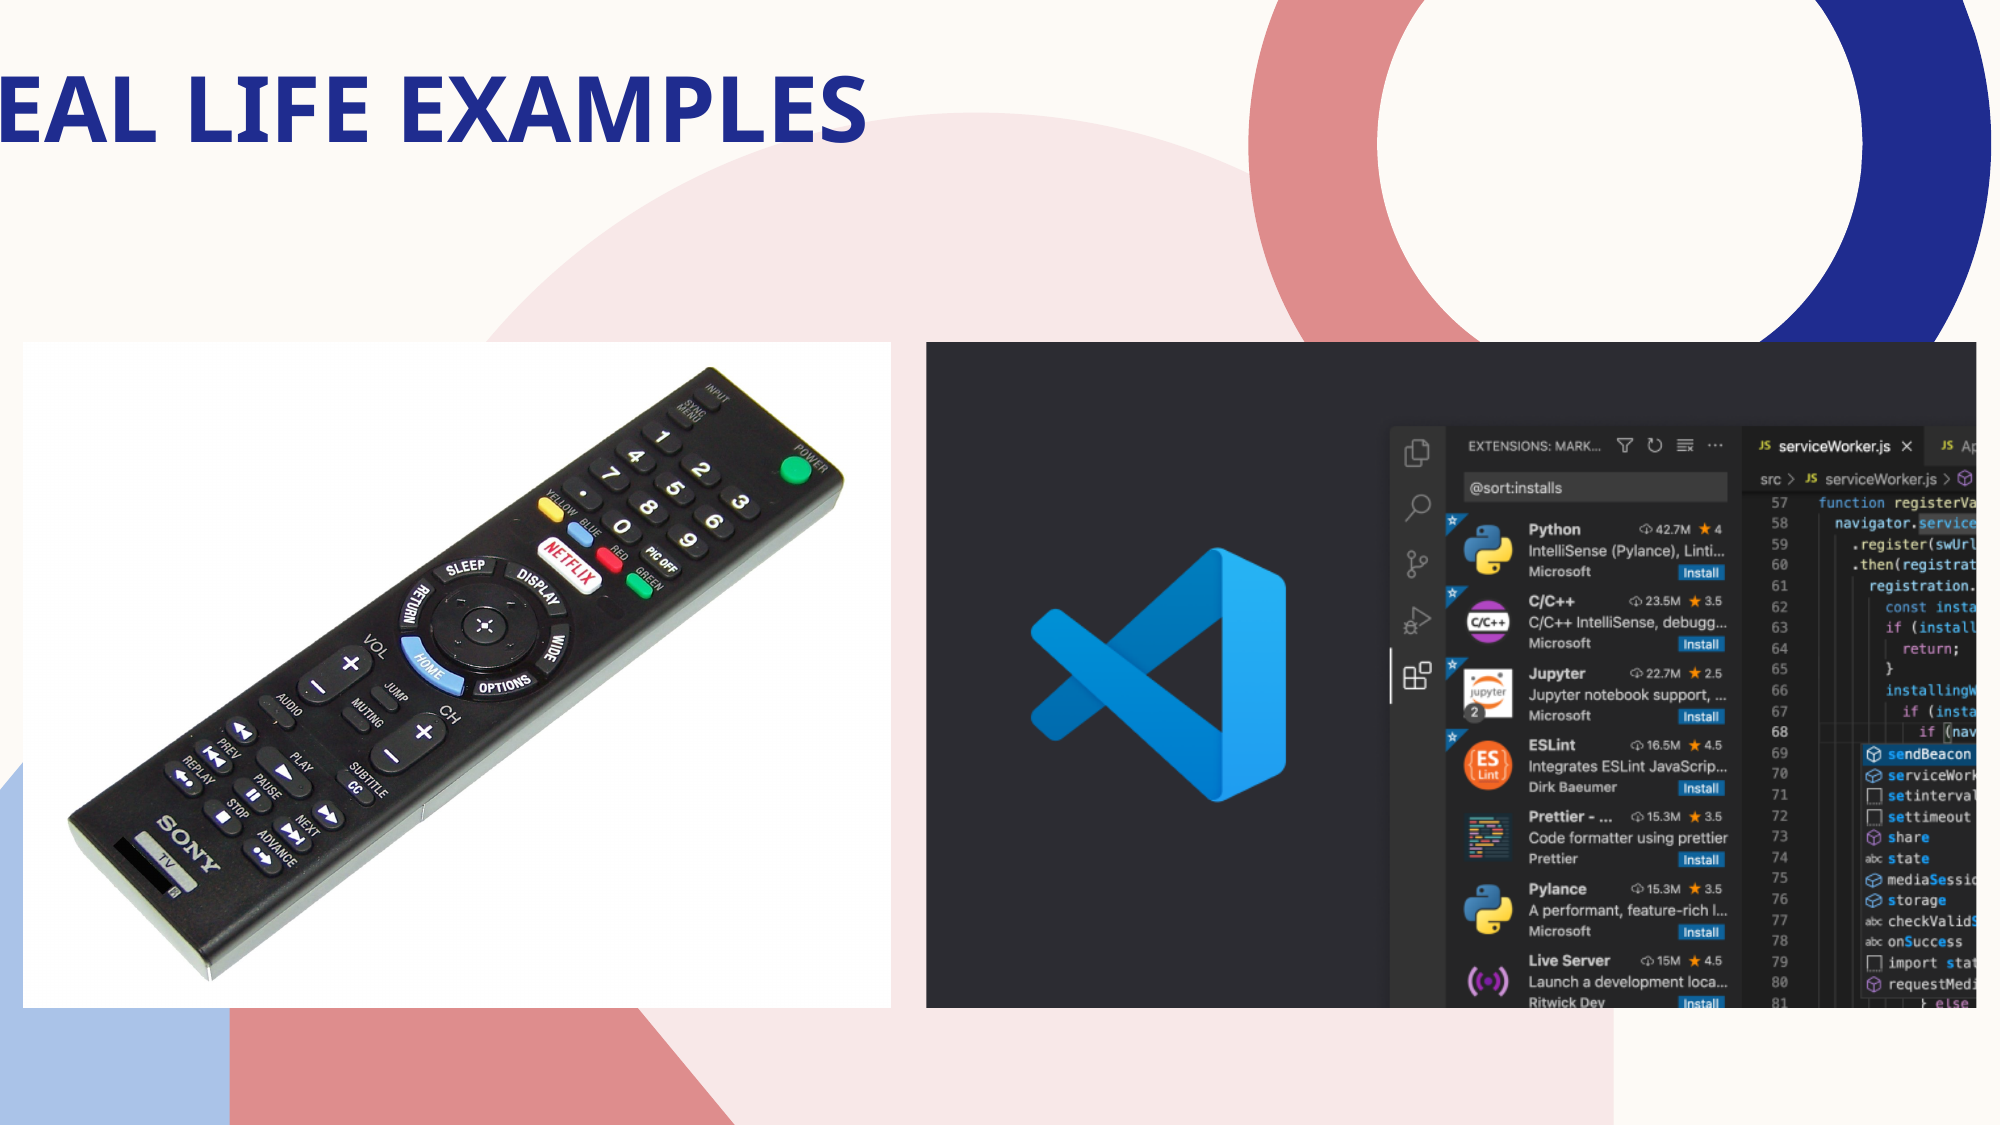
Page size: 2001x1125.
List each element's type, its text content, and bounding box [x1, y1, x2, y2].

title Real life examples [0, 42, 927, 169]
picture [926, 342, 1977, 1008]
picture [23, 342, 891, 1008]
